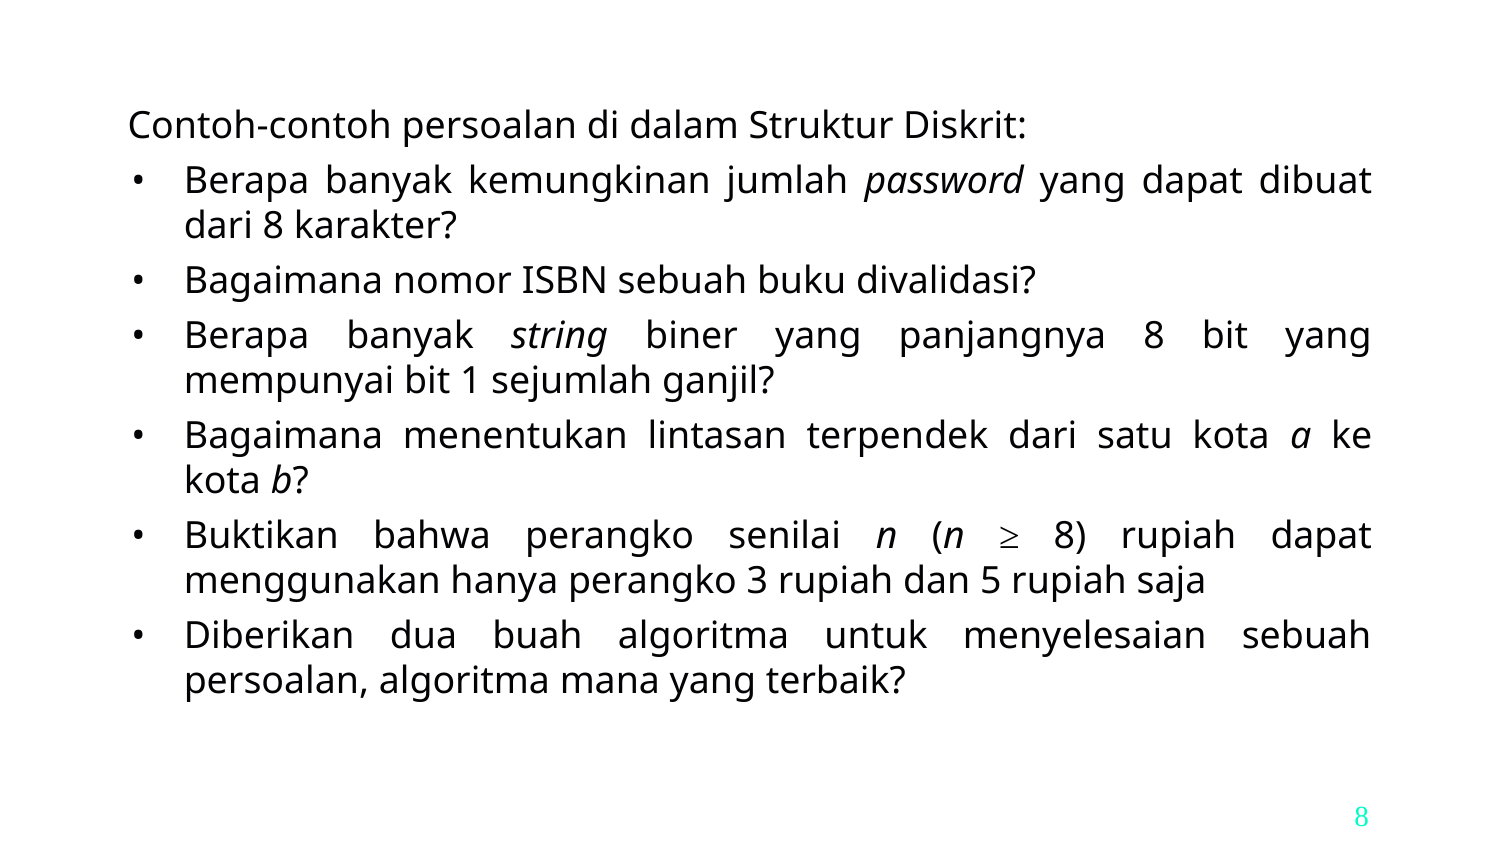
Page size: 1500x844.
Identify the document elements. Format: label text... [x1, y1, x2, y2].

list Contoh-contoh persoalan di dalam Struktur Diskrit: Berapa banyak kemungkinan jumlah password yang dapat dibuat dari 8 karakter? Bagaimana nomor ISBN sebuah buku divalidasi? Berapa banyak string biner yang panjangnya 8 bit yang mempunyai bit 1 sejumlah ganjil? Bagaimana menentukan lintasan terpendek dari satu kota a ke kota b? Buktikan bahwa perangko senilai n (n ≥ 8) rupiah dapat menggunakan hanya perangko 3 rupiah dan 5 rupiah saja Diberikan dua buah algoritma untuk menyelesaian sebuah persoalan, algoritma mana yang terbaik? [112, 93, 1388, 751]
text_box 8 [1071, 783, 1385, 840]
